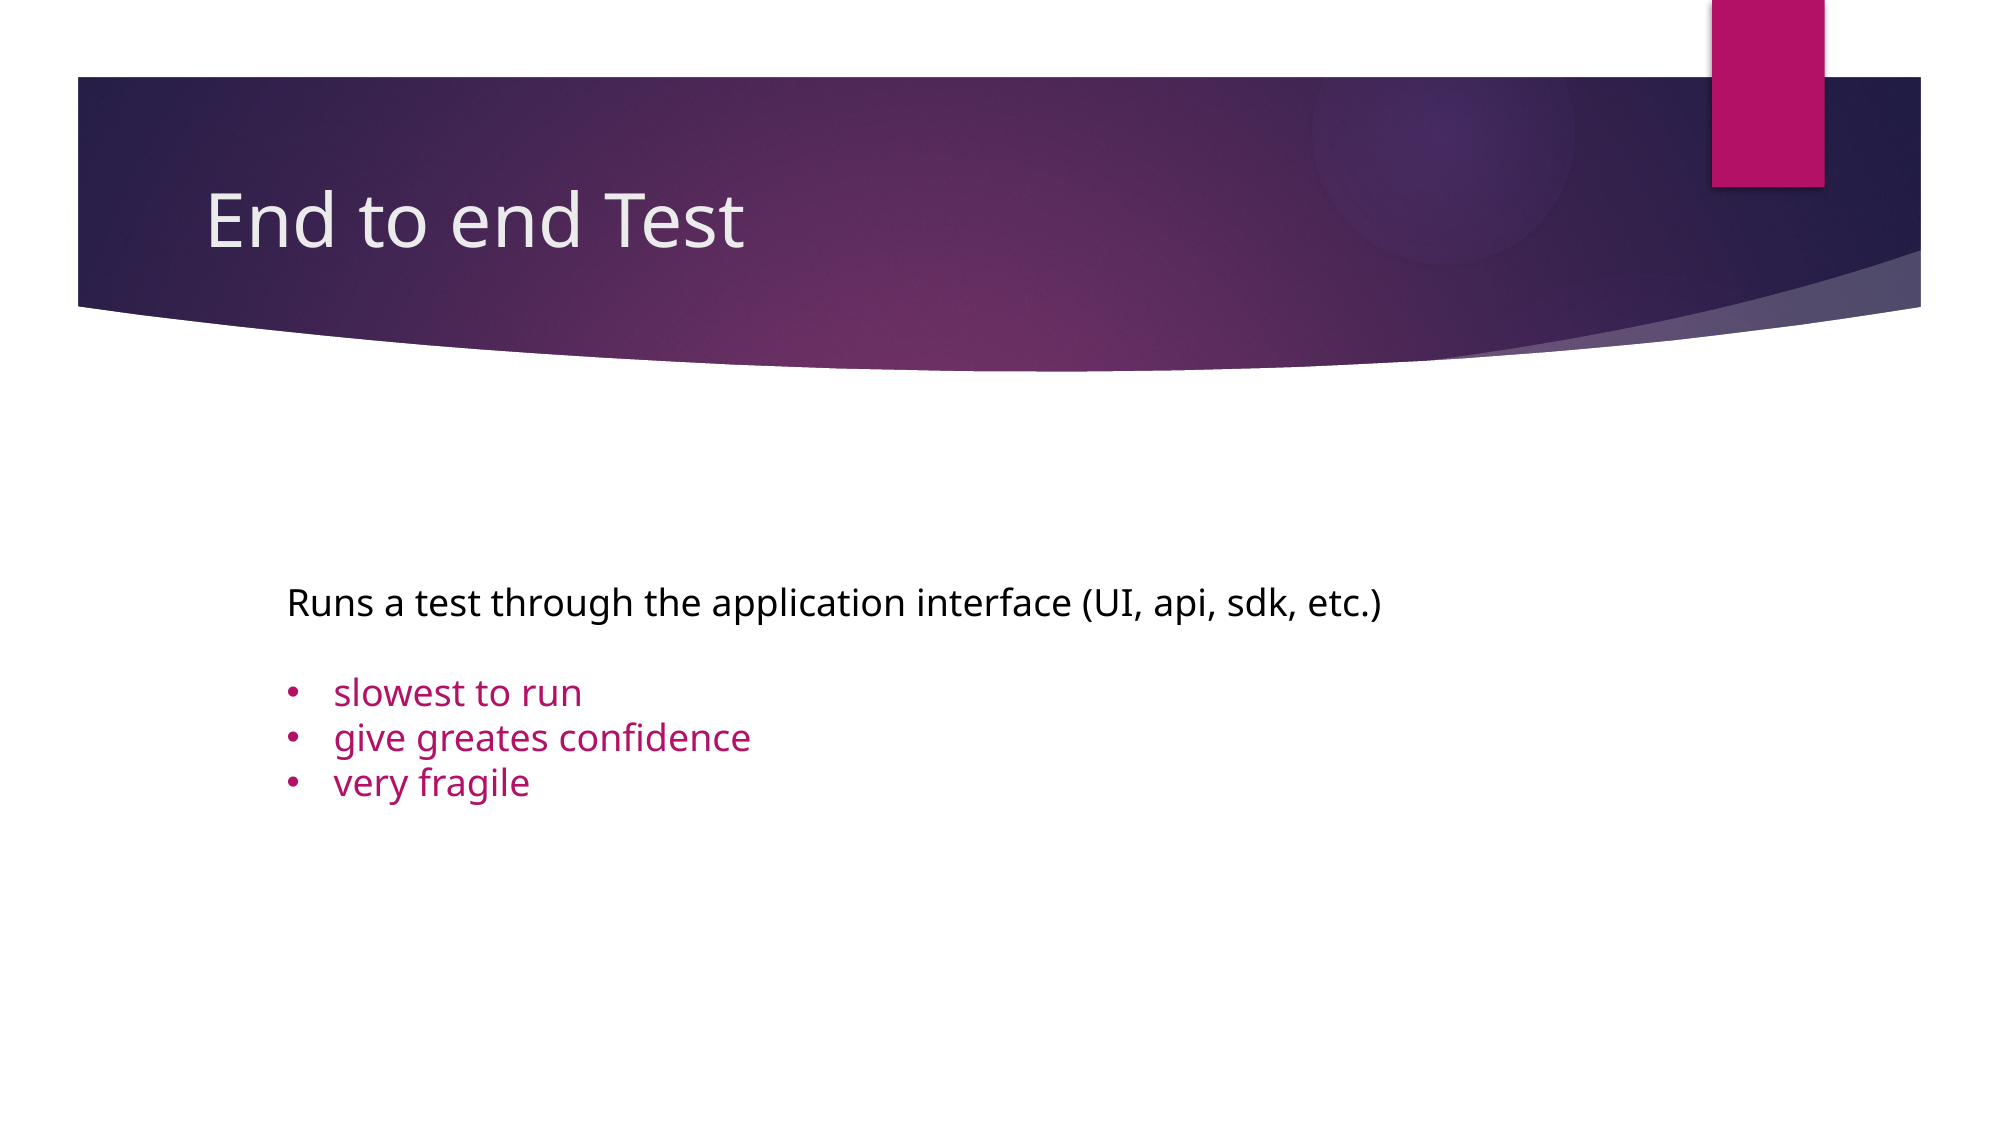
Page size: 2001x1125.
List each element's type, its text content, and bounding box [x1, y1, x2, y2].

text_box Runs a test through the application interface (UI, api, sdk, etc.) slowest to run give greates confidence very fragile [271, 571, 1398, 812]
title End to end Test [189, 159, 1627, 276]
